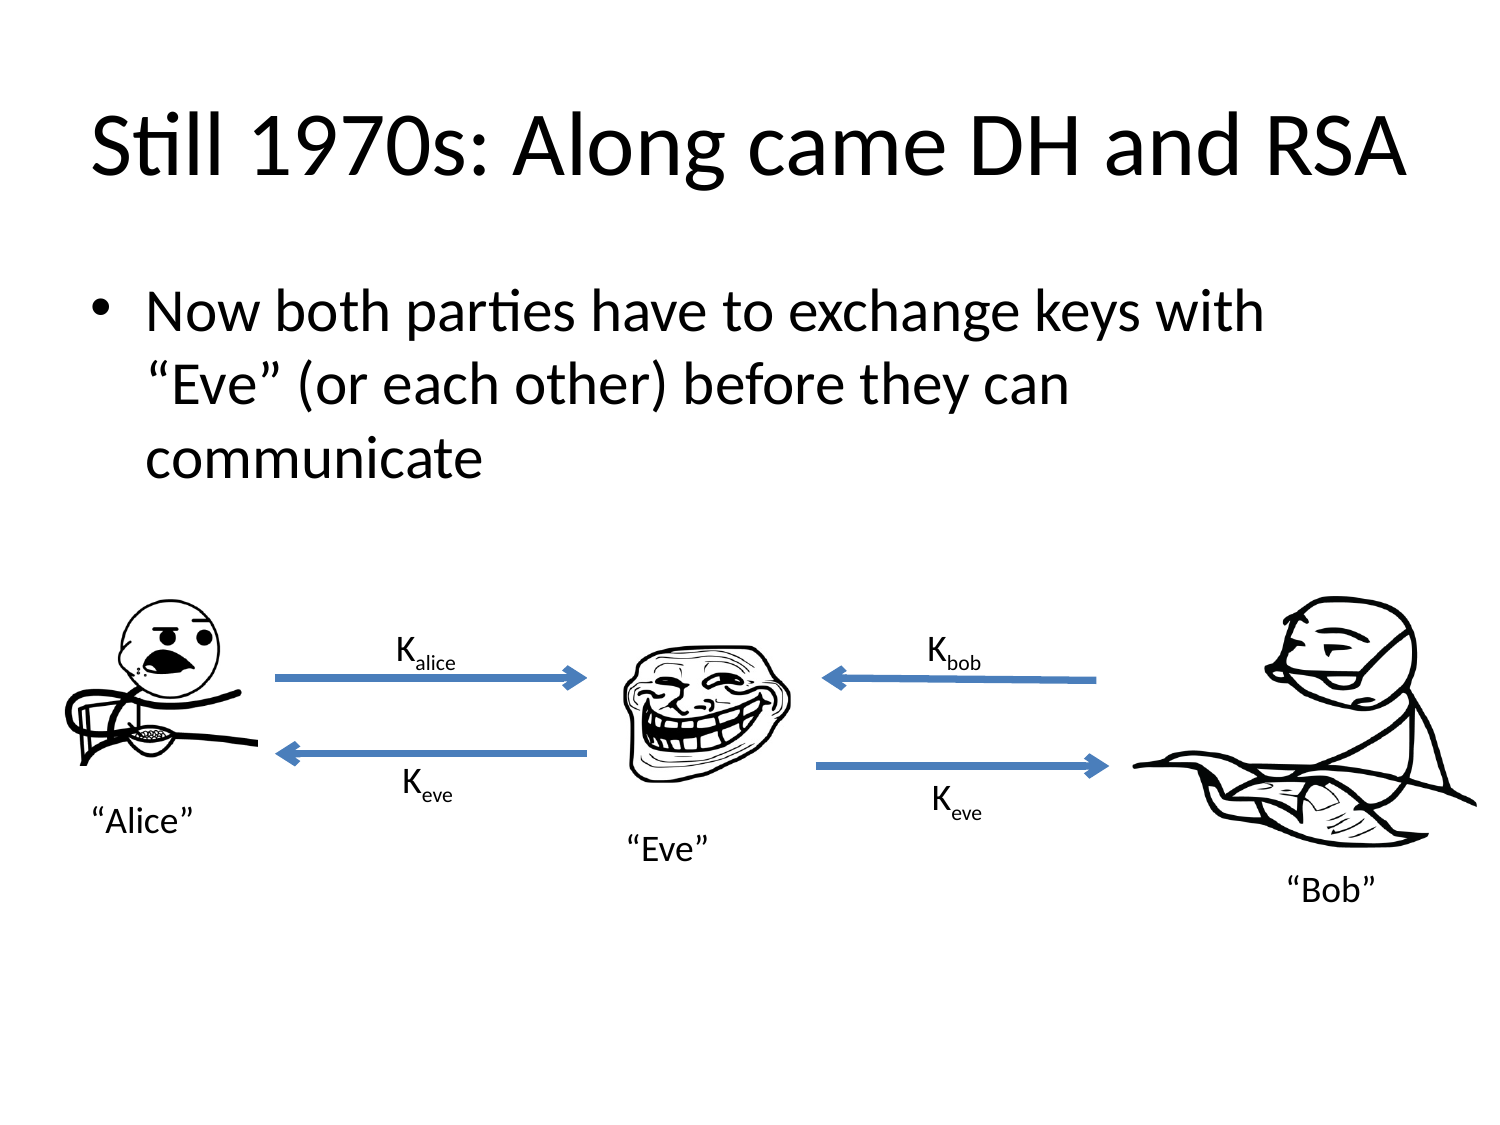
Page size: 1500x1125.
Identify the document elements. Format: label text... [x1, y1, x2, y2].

text_box Keve [387, 748, 488, 752]
text_box Kbob [912, 616, 1013, 676]
list Now both parties have to exchange keys with “Eve” (or each other) before they can communicate [75, 262, 1425, 500]
picture [587, 639, 826, 789]
text_box “Alice” [74, 788, 288, 849]
picture [62, 589, 258, 767]
title Still 1970s: Along came DH and RSA [75, 45, 1425, 233]
text_box Keve [387, 761, 488, 815]
text_box “Eve” [610, 816, 736, 876]
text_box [821, 677, 1097, 681]
text_box Keve [917, 775, 1030, 832]
text_box Kalice [381, 616, 482, 677]
text_box “Bob” [1270, 858, 1408, 918]
picture [1120, 584, 1479, 850]
